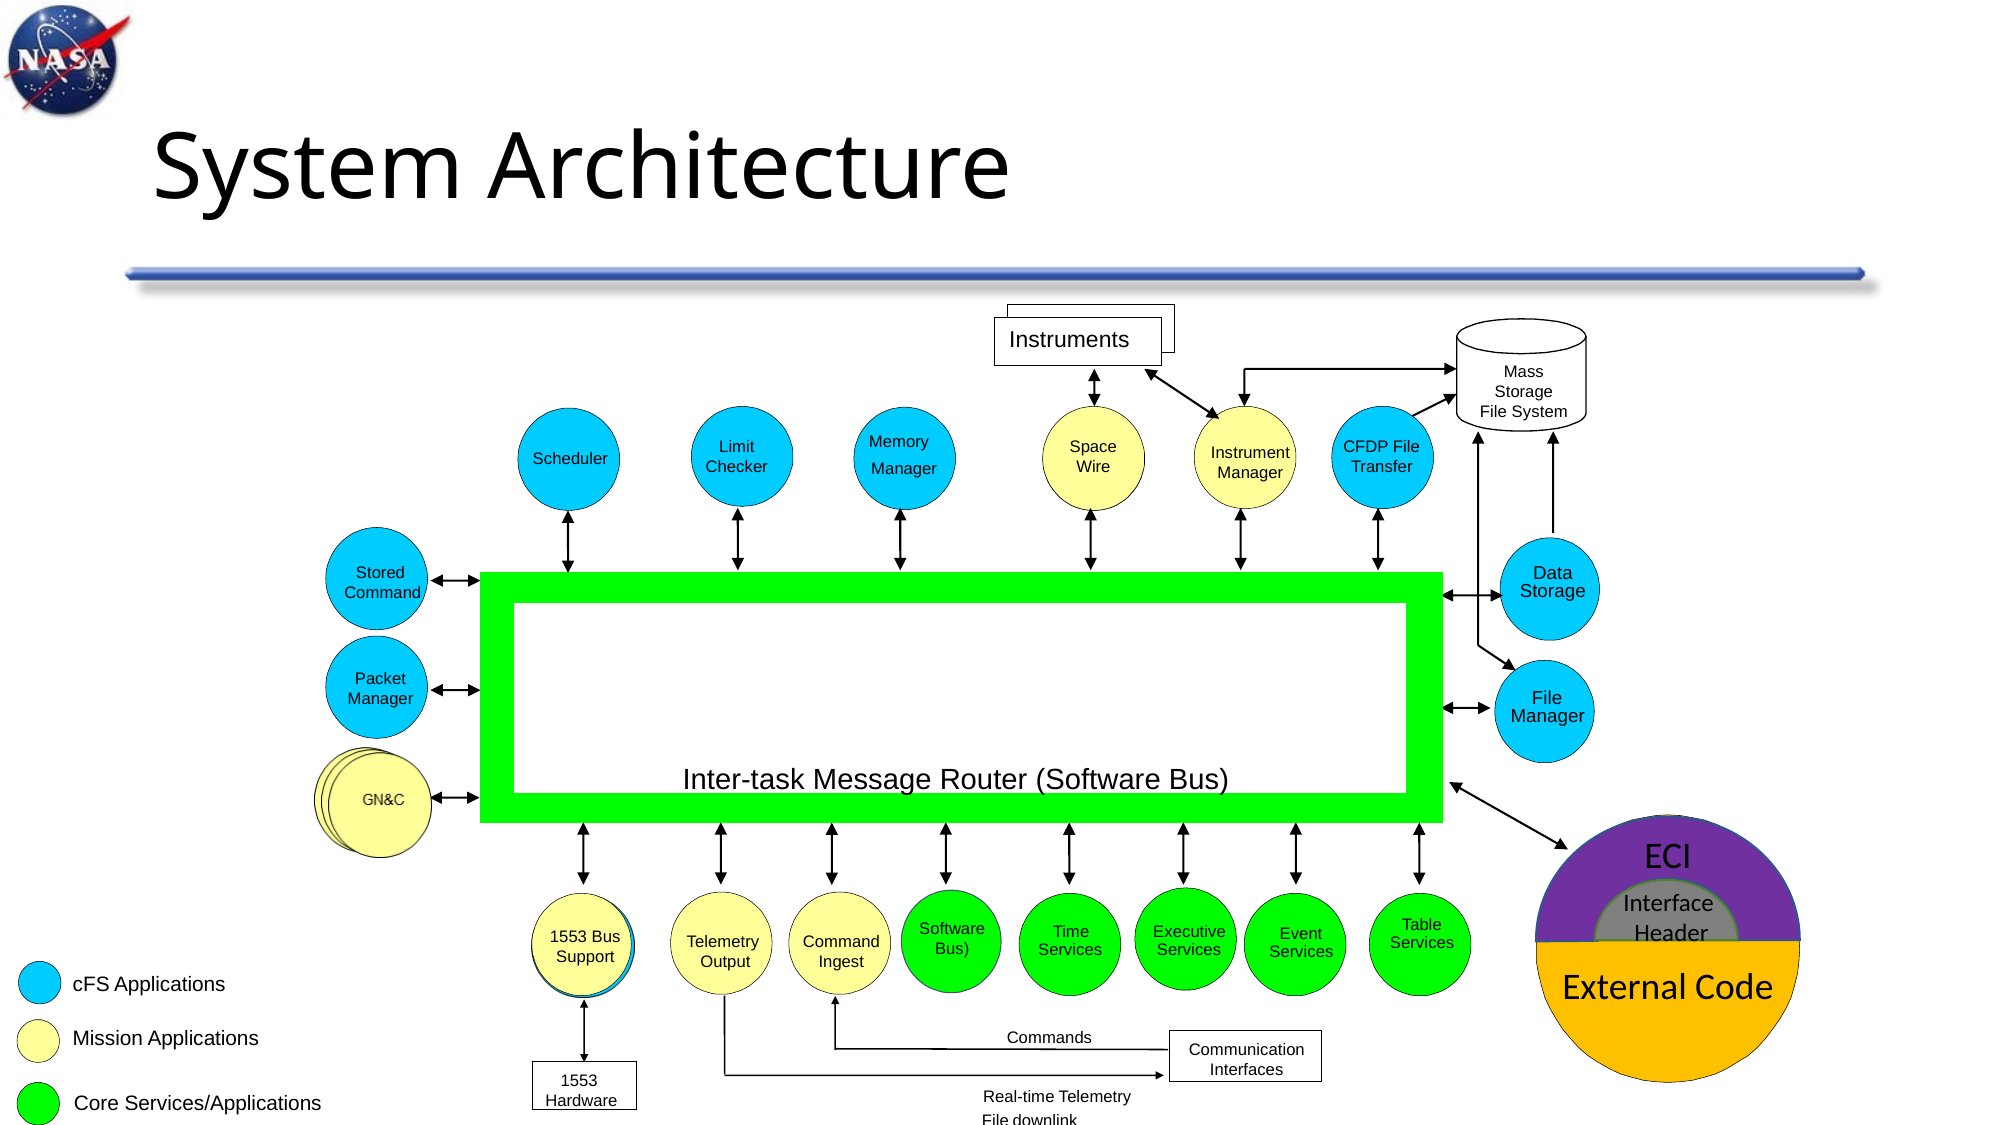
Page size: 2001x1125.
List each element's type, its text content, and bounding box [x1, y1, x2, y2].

text_box [480, 572, 1443, 603]
text_box [1500, 537, 1600, 641]
text_box [1406, 603, 1443, 793]
text_box [724, 1071, 1164, 1080]
text_box [1084, 507, 1097, 571]
text_box [731, 507, 745, 571]
picture [314, 747, 432, 858]
text_box [1546, 432, 1560, 533]
text_box [714, 823, 728, 885]
text_box File [1531, 685, 1563, 703]
text_box [788, 892, 891, 966]
text_box [939, 823, 953, 885]
text_box [18, 961, 62, 1004]
picture [531, 894, 635, 998]
text_box Data [1533, 560, 1573, 578]
text_box [1413, 393, 1456, 416]
text_box Packet Manager [347, 668, 414, 709]
text_box Limit Checker [705, 435, 769, 476]
text_box [1413, 823, 1426, 886]
text_box [1238, 369, 1251, 406]
text_box Scheduler [532, 447, 609, 468]
text_box [579, 999, 589, 1063]
text_box [432, 791, 480, 804]
picture [120, 260, 1886, 307]
text_box [831, 995, 840, 1051]
text_box [1369, 893, 1471, 996]
text_box Instruments [994, 316, 1162, 366]
text_box Memory [868, 431, 930, 452]
text_box [325, 527, 425, 630]
text_box Manager [871, 457, 937, 478]
text_box Inter-task Message Router (Software Bus) [682, 759, 1231, 795]
picture [592, 955, 635, 998]
text_box [430, 574, 480, 587]
text_box Real-time Telemetry [983, 1085, 1137, 1106]
text_box [825, 823, 839, 886]
text_box [1443, 589, 1504, 602]
text_box Executive [1152, 920, 1227, 941]
text_box [1144, 368, 1220, 419]
text_box [1331, 406, 1434, 509]
text_box 1553 Hardware [545, 1069, 618, 1110]
text_box [1019, 893, 1121, 996]
text_box Manager [1510, 703, 1585, 727]
text_box [1371, 507, 1385, 571]
text_box [480, 793, 1443, 823]
text_box Event [1279, 922, 1323, 940]
text_box [1478, 645, 1516, 671]
text_box [1289, 823, 1303, 885]
text_box CFDP File Transfer [1343, 435, 1421, 476]
text_box Time [1052, 920, 1090, 938]
text_box [1234, 507, 1247, 571]
text_box [894, 507, 907, 571]
text_box [1494, 660, 1595, 763]
text_box Core Services/Applications [68, 1089, 322, 1115]
text_box Telemetry Output [681, 930, 770, 971]
text_box Command Ingest [794, 930, 889, 971]
text_box [561, 510, 575, 572]
picture [0, 0, 136, 120]
text_box [1006, 304, 1175, 353]
text_box [1134, 887, 1237, 991]
text_box Stored Command [332, 562, 433, 603]
text_box [430, 683, 480, 697]
text_box [901, 890, 1002, 993]
text_box Table [1401, 913, 1442, 931]
text_box Services [1389, 931, 1455, 952]
text_box [853, 407, 956, 510]
text_box [1042, 406, 1145, 511]
text_box Software Bus) [919, 917, 986, 958]
text_box Communication Interfaces [1188, 1038, 1306, 1079]
text_box cFS Applications [66, 970, 250, 996]
text_box [670, 892, 773, 995]
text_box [1535, 814, 1800, 1083]
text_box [1456, 318, 1586, 432]
text_box [17, 1082, 60, 1125]
text_box Services [1269, 940, 1334, 961]
text_box [1244, 362, 1456, 376]
text_box Services [1038, 938, 1103, 959]
text_box File downlink [981, 1109, 1257, 1125]
text_box [691, 406, 793, 507]
text_box [1244, 893, 1346, 996]
text_box [531, 1060, 637, 1110]
text_box Services [1156, 938, 1222, 959]
text_box [17, 1019, 60, 1063]
text_box [1177, 823, 1190, 885]
title System Architecture [137, 59, 1863, 278]
text_box Instrument Manager [1210, 442, 1291, 483]
text_box [1194, 406, 1296, 509]
text_box [480, 603, 514, 793]
text_box [1471, 432, 1485, 595]
text_box Space Wire [1069, 435, 1118, 476]
text_box Mission Applications [67, 1025, 260, 1051]
text_box [577, 823, 590, 885]
text_box [797, 971, 883, 995]
text_box Commands [966, 1027, 1133, 1048]
text_box [1063, 823, 1076, 886]
text_box [1449, 782, 1535, 831]
text_box [517, 408, 620, 511]
text_box [1168, 1030, 1322, 1082]
text_box [325, 636, 428, 739]
text_box [1443, 701, 1491, 715]
text_box Storage [1519, 578, 1586, 602]
text_box [1088, 368, 1101, 407]
